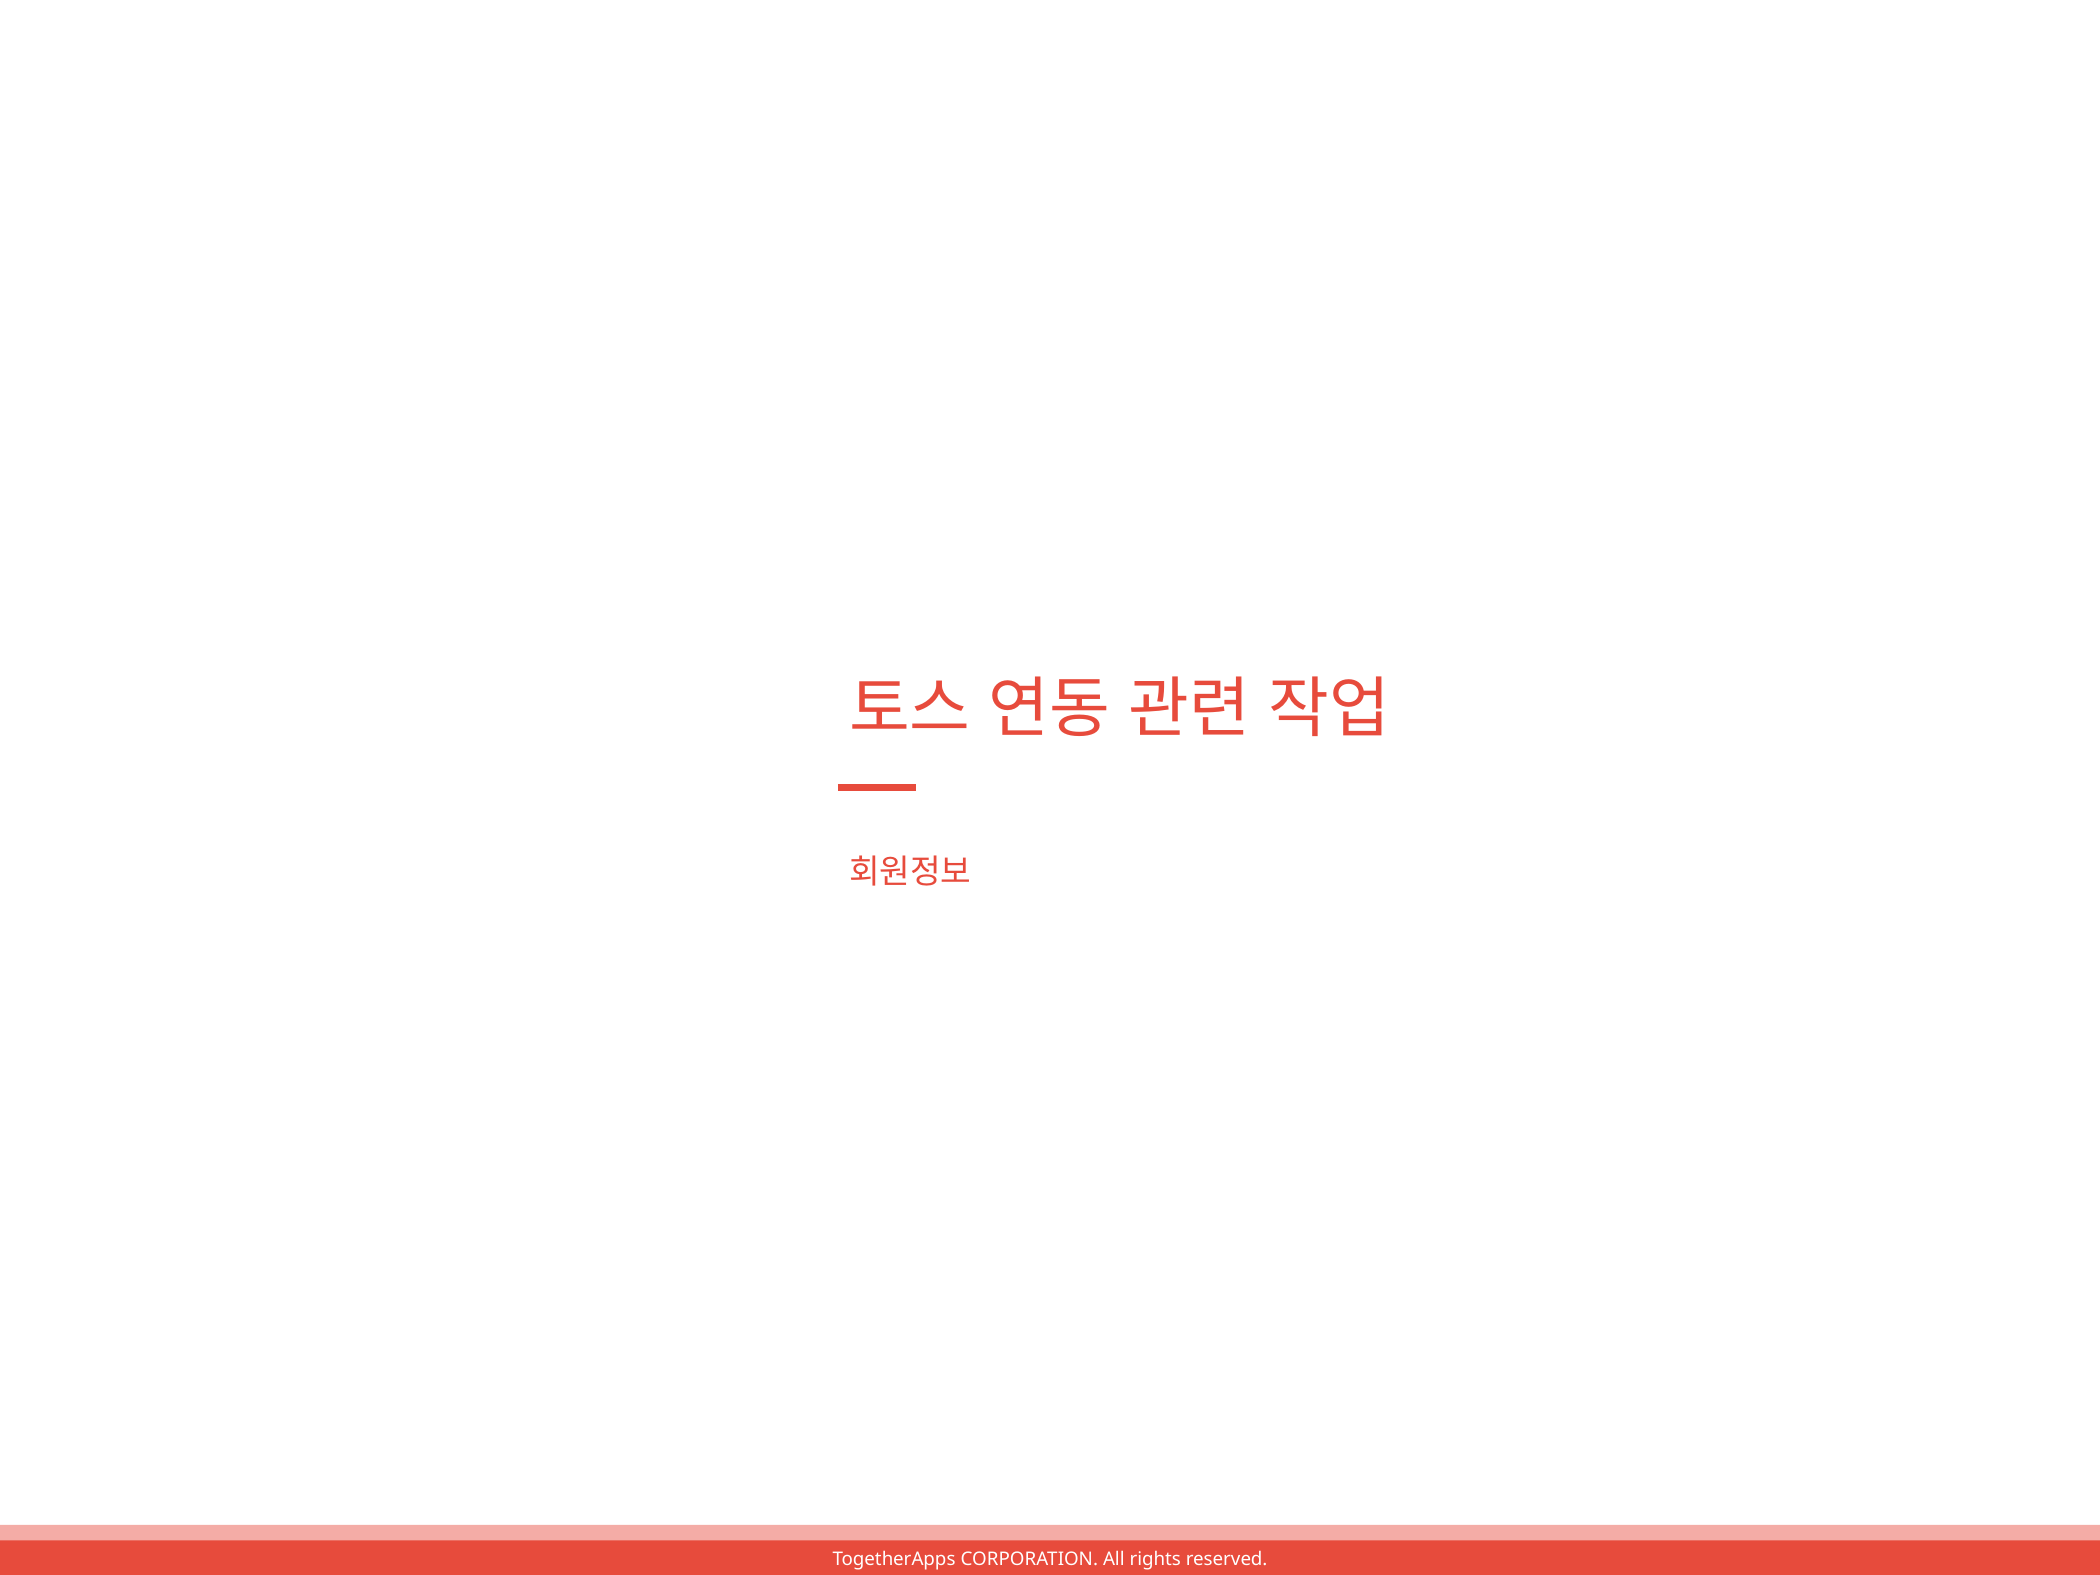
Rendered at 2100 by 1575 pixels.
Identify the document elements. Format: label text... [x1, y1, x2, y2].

list 토스 연동 관련 작업 [834, 666, 1612, 753]
list 회원정보 [834, 847, 1223, 904]
